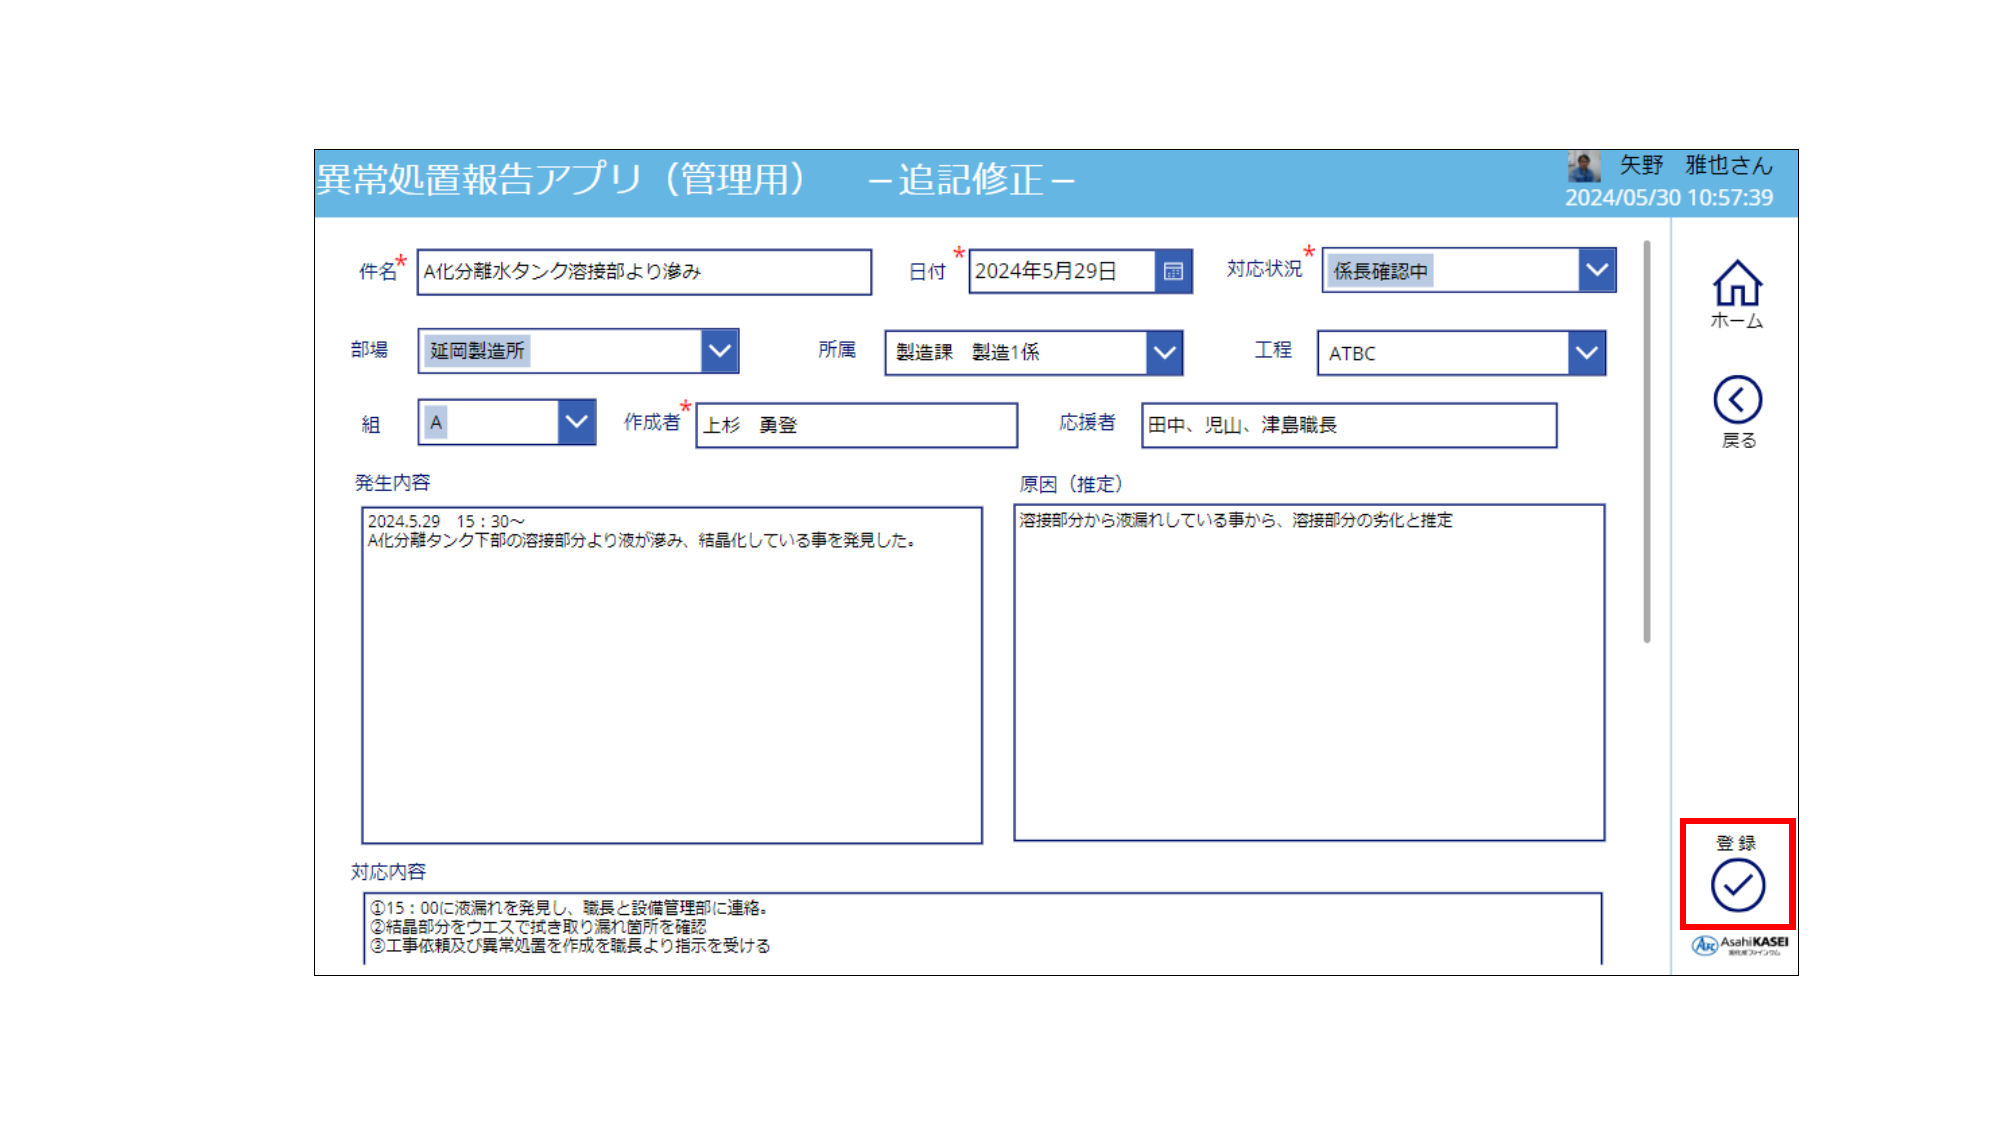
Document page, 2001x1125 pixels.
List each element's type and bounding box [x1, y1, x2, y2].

picture [314, 149, 1799, 976]
